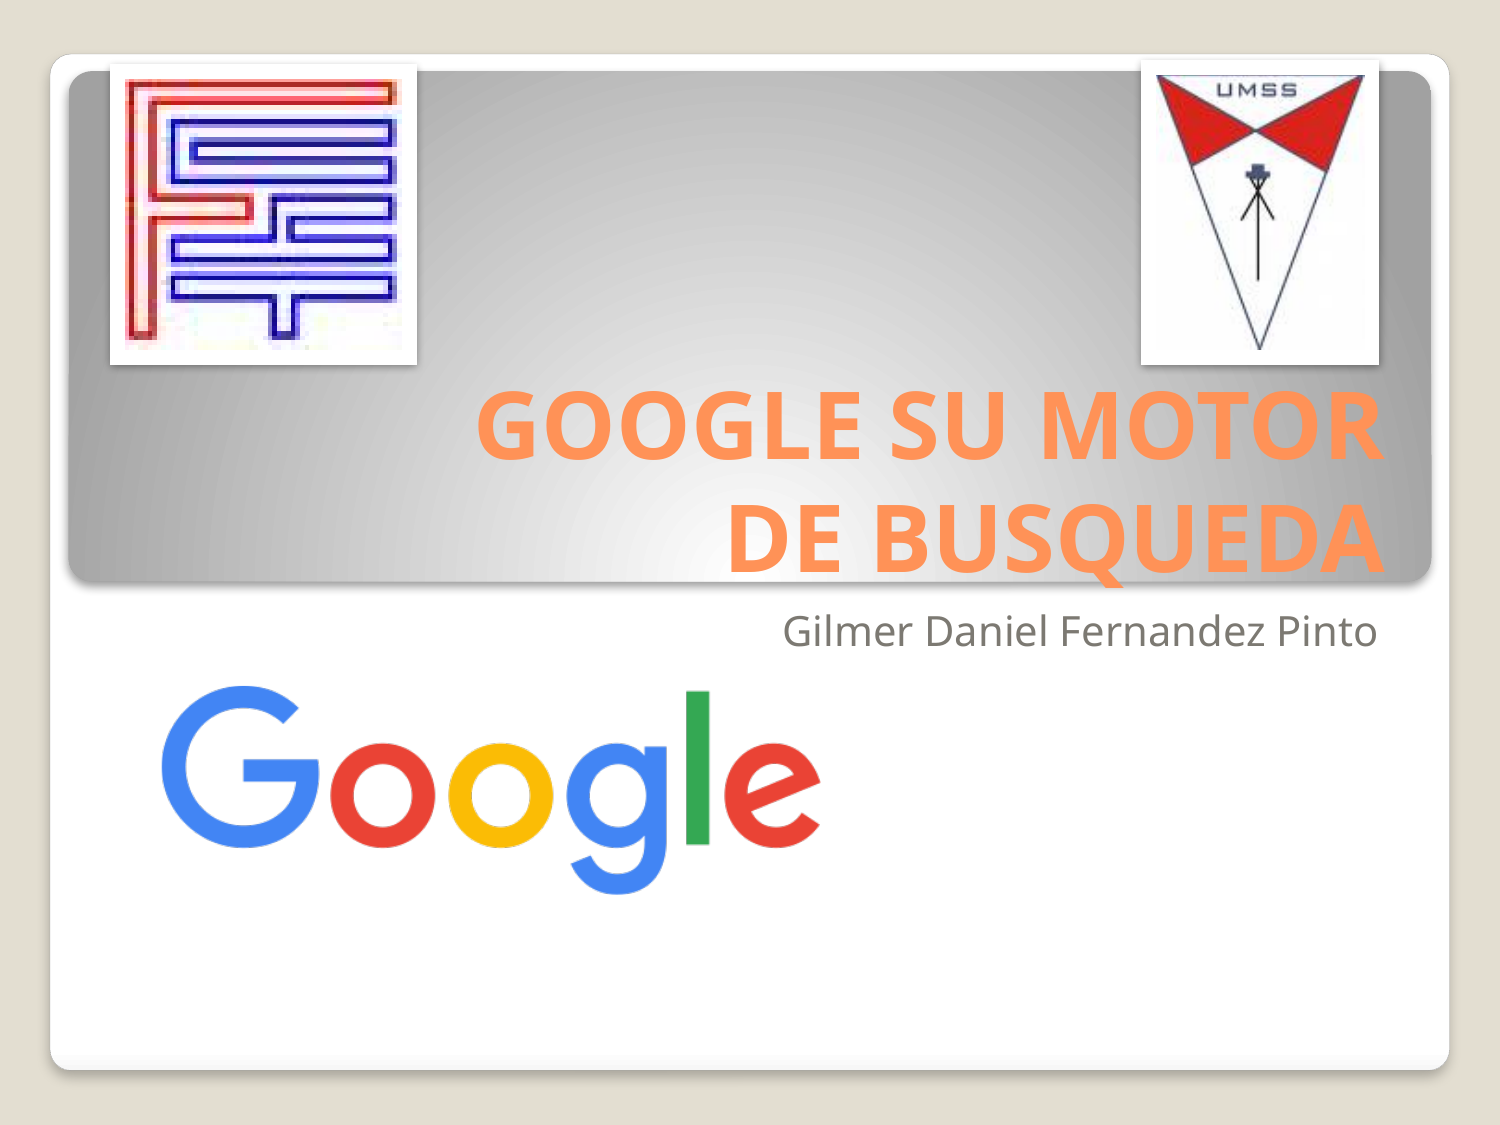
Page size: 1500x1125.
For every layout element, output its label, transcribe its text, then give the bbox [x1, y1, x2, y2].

picture [124, 78, 403, 351]
picture [1155, 74, 1365, 351]
title GOOGLE SU MOTOR DE BUSQUEDA [118, 298, 1394, 599]
picture [124, 524, 881, 1065]
subtitle Gilmer Daniel Fernandez Pinto [888, 604, 1394, 755]
